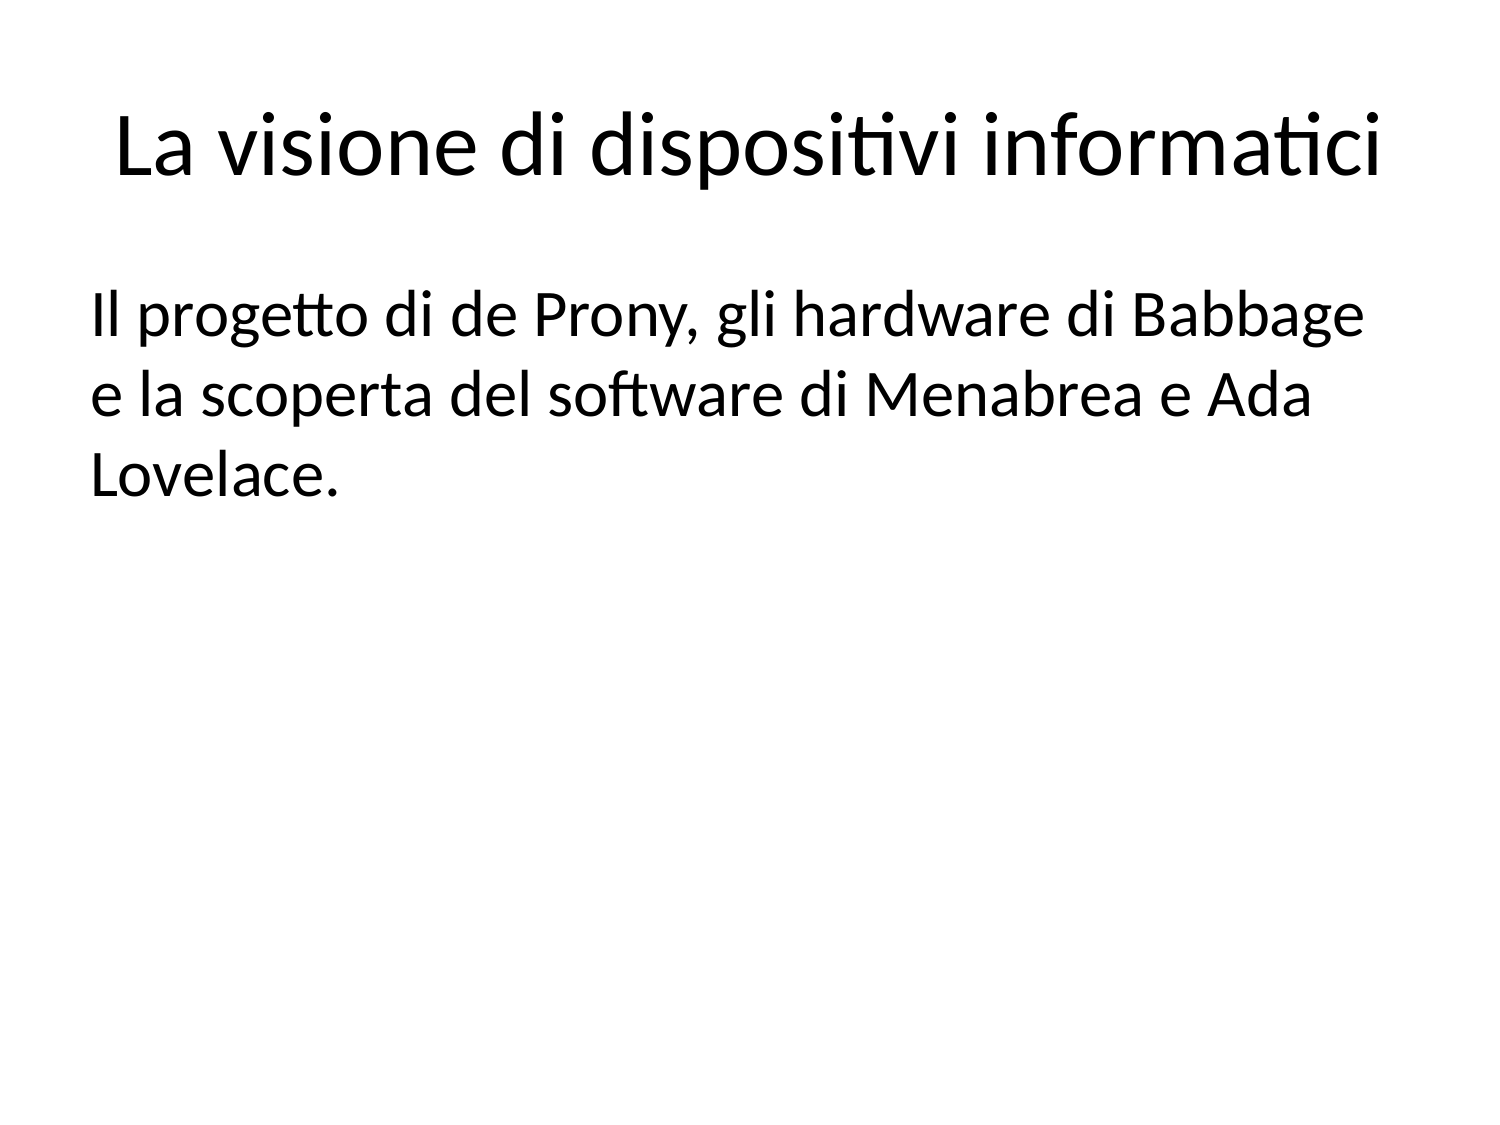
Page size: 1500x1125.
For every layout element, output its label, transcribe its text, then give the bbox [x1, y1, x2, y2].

title La visione di dispositivi informatici [75, 45, 1425, 233]
list Il progetto di de Prony, gli hardware di Babbage e la scoperta del software di Menabrea e Ada Lovelace. [75, 262, 1425, 1005]
